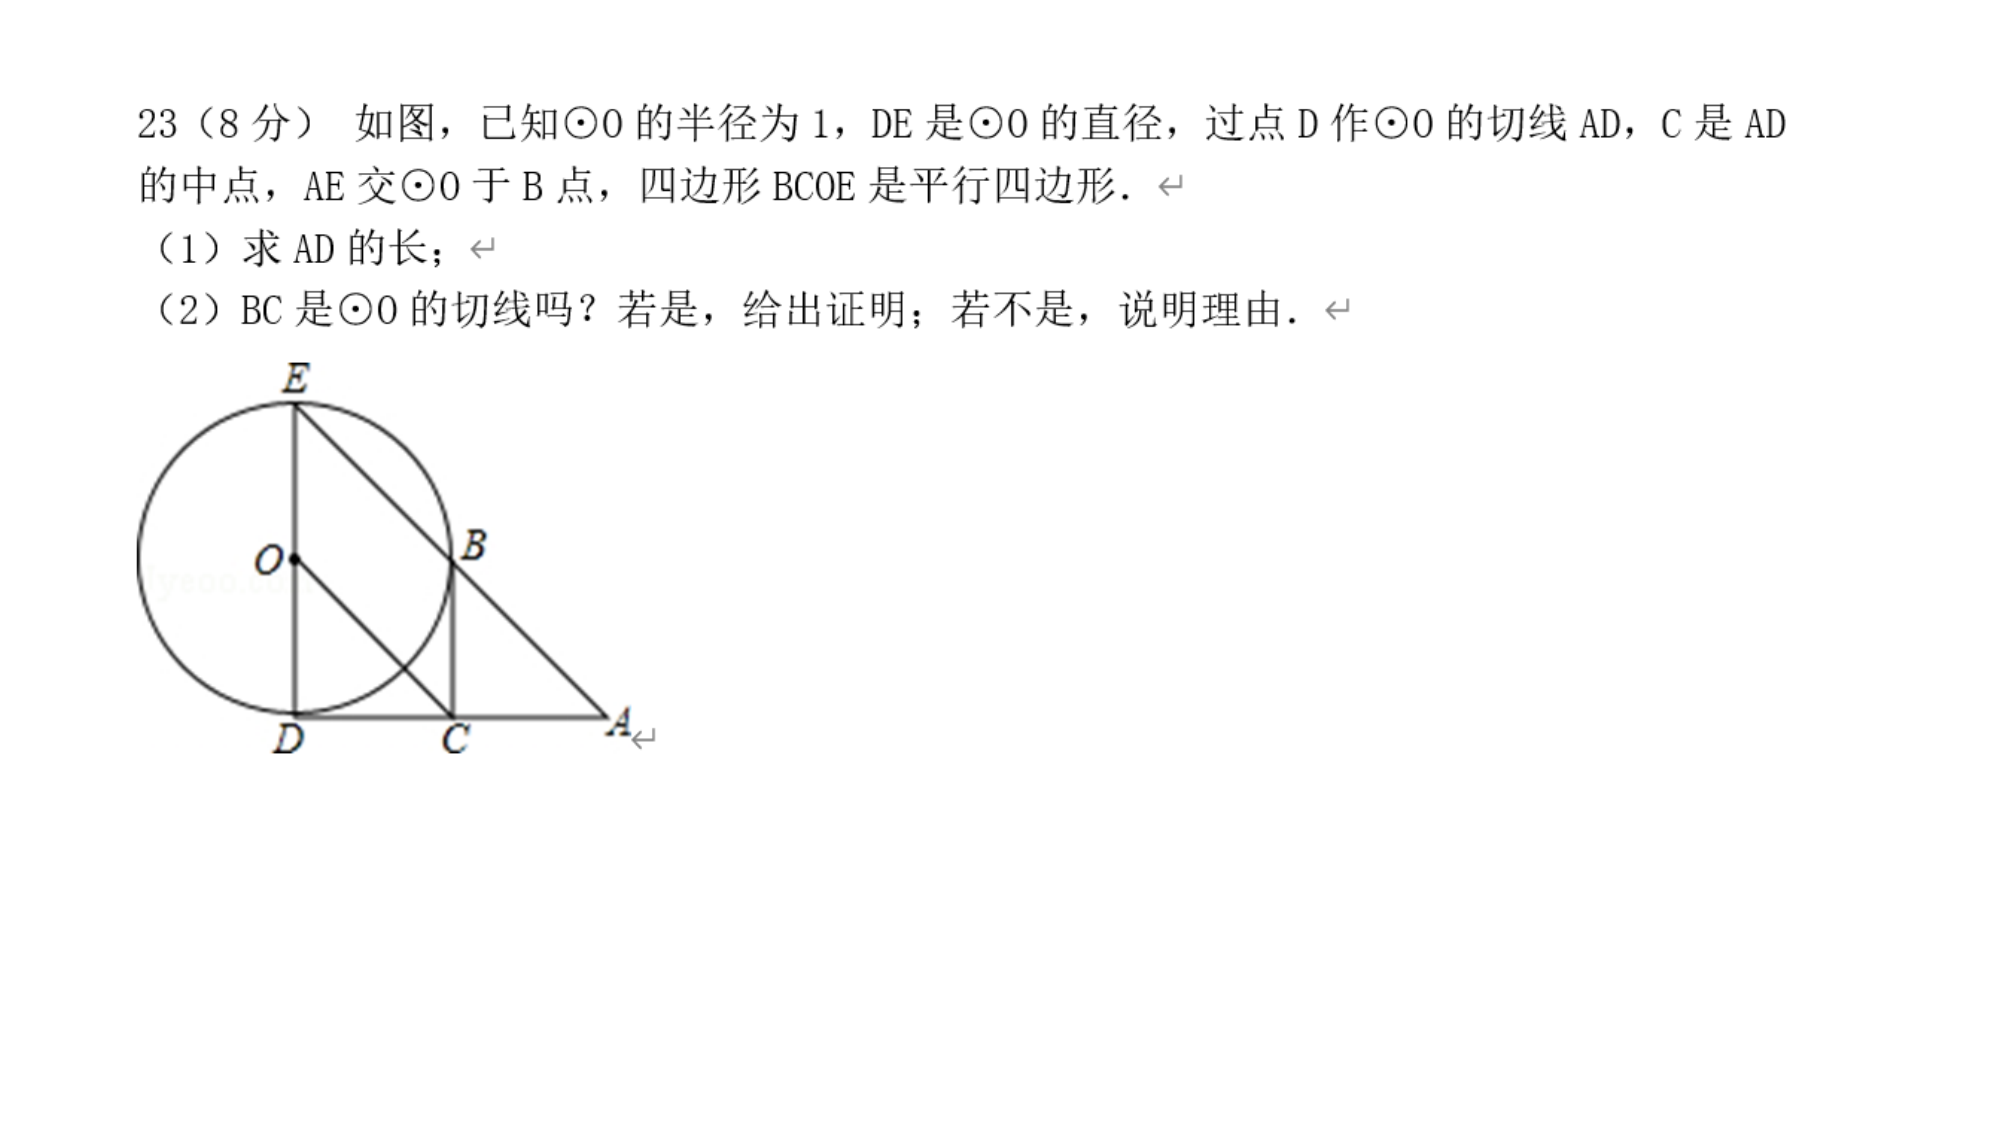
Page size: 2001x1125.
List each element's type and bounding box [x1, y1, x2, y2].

picture [81, 90, 1838, 776]
